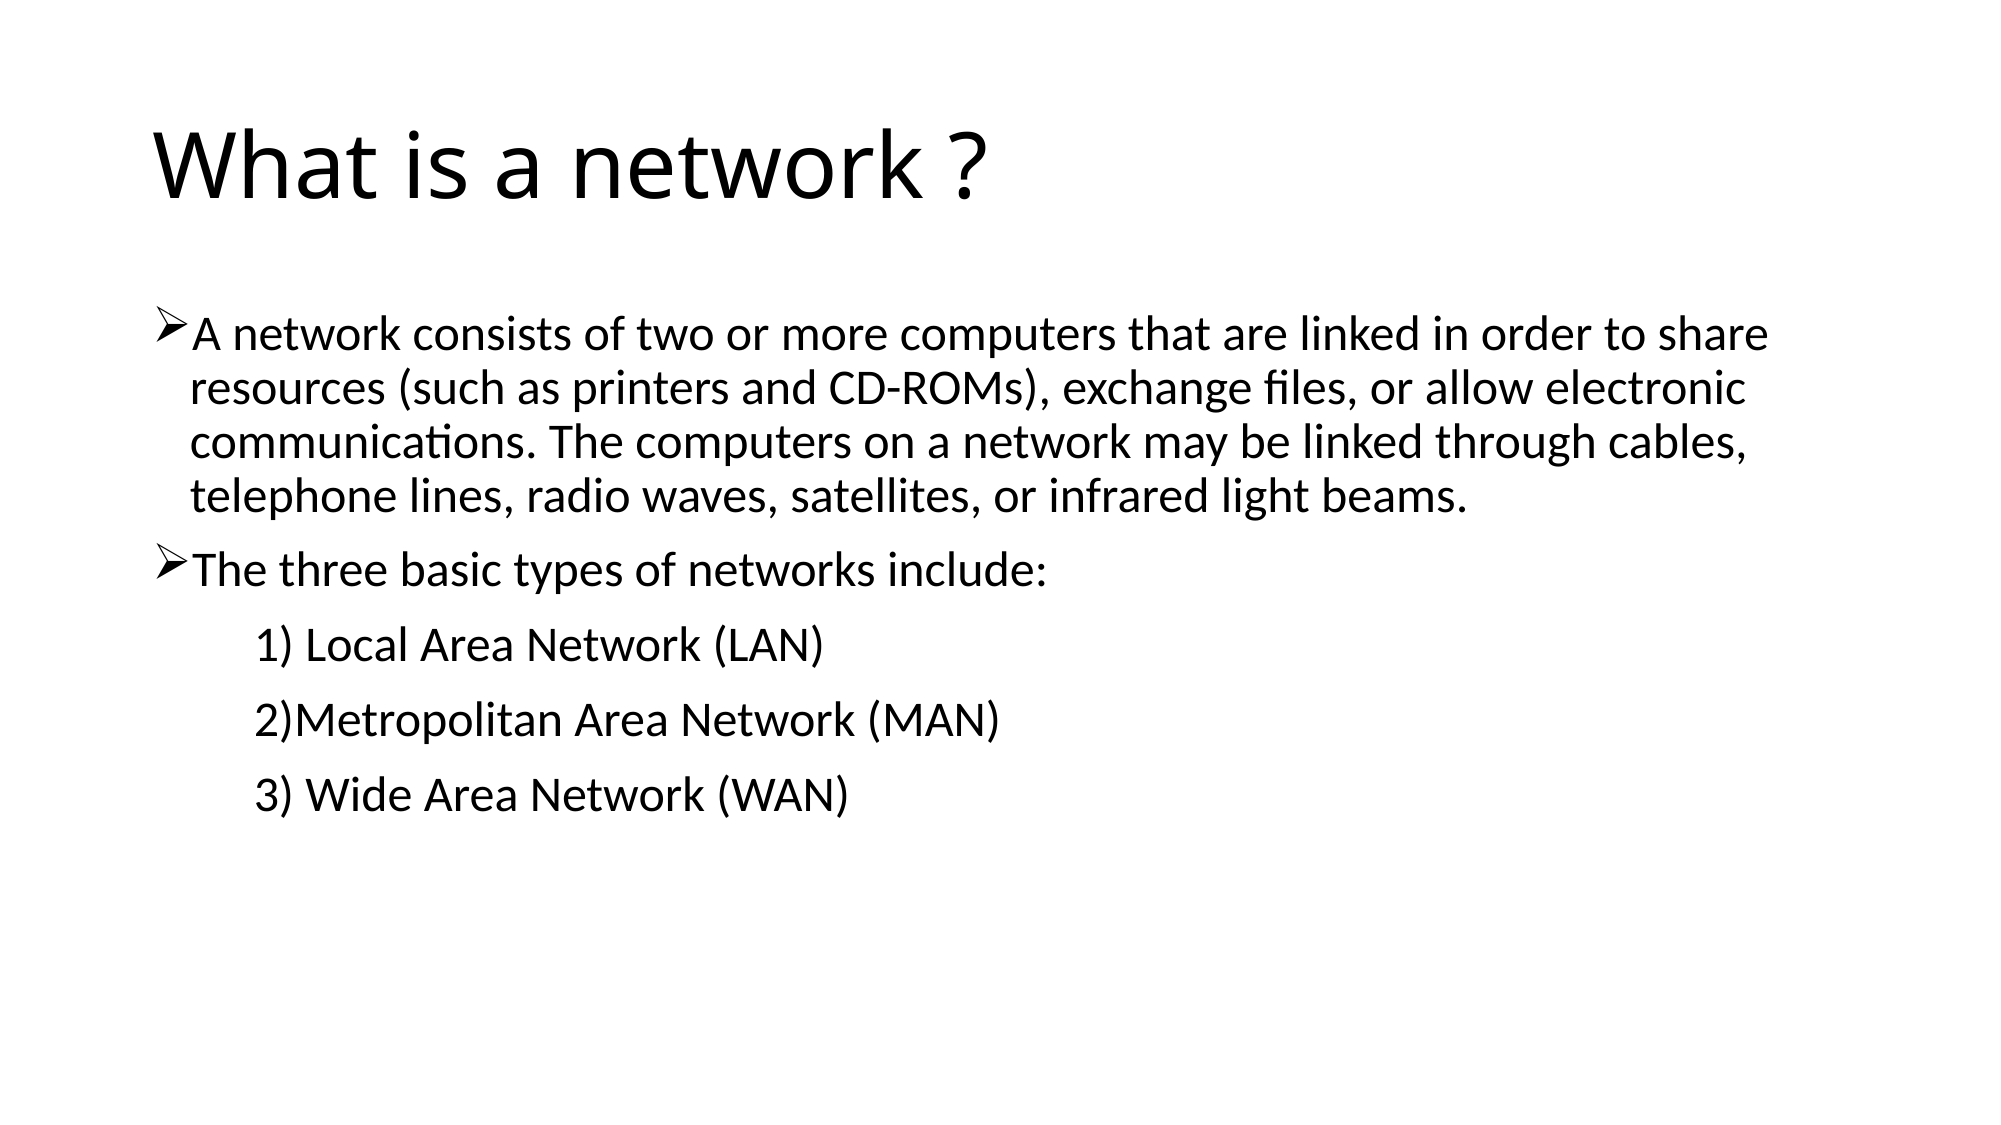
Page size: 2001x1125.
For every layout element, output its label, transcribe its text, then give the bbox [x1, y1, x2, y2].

title What is a network ? [137, 59, 1863, 278]
list A network consists of two or more computers that are linked in order to share resources (such as printers and CD-ROMs), exchange files, or allow electronic communications. The computers on a network may be linked through cables, telephone lines, radio waves, satellites, or infrared light beams. The three basic types of networks include: 1) Local Area Network (LAN) 2)Metropolitan Area Network (MAN) 3) Wide Area Network (WAN) [137, 299, 1863, 1014]
